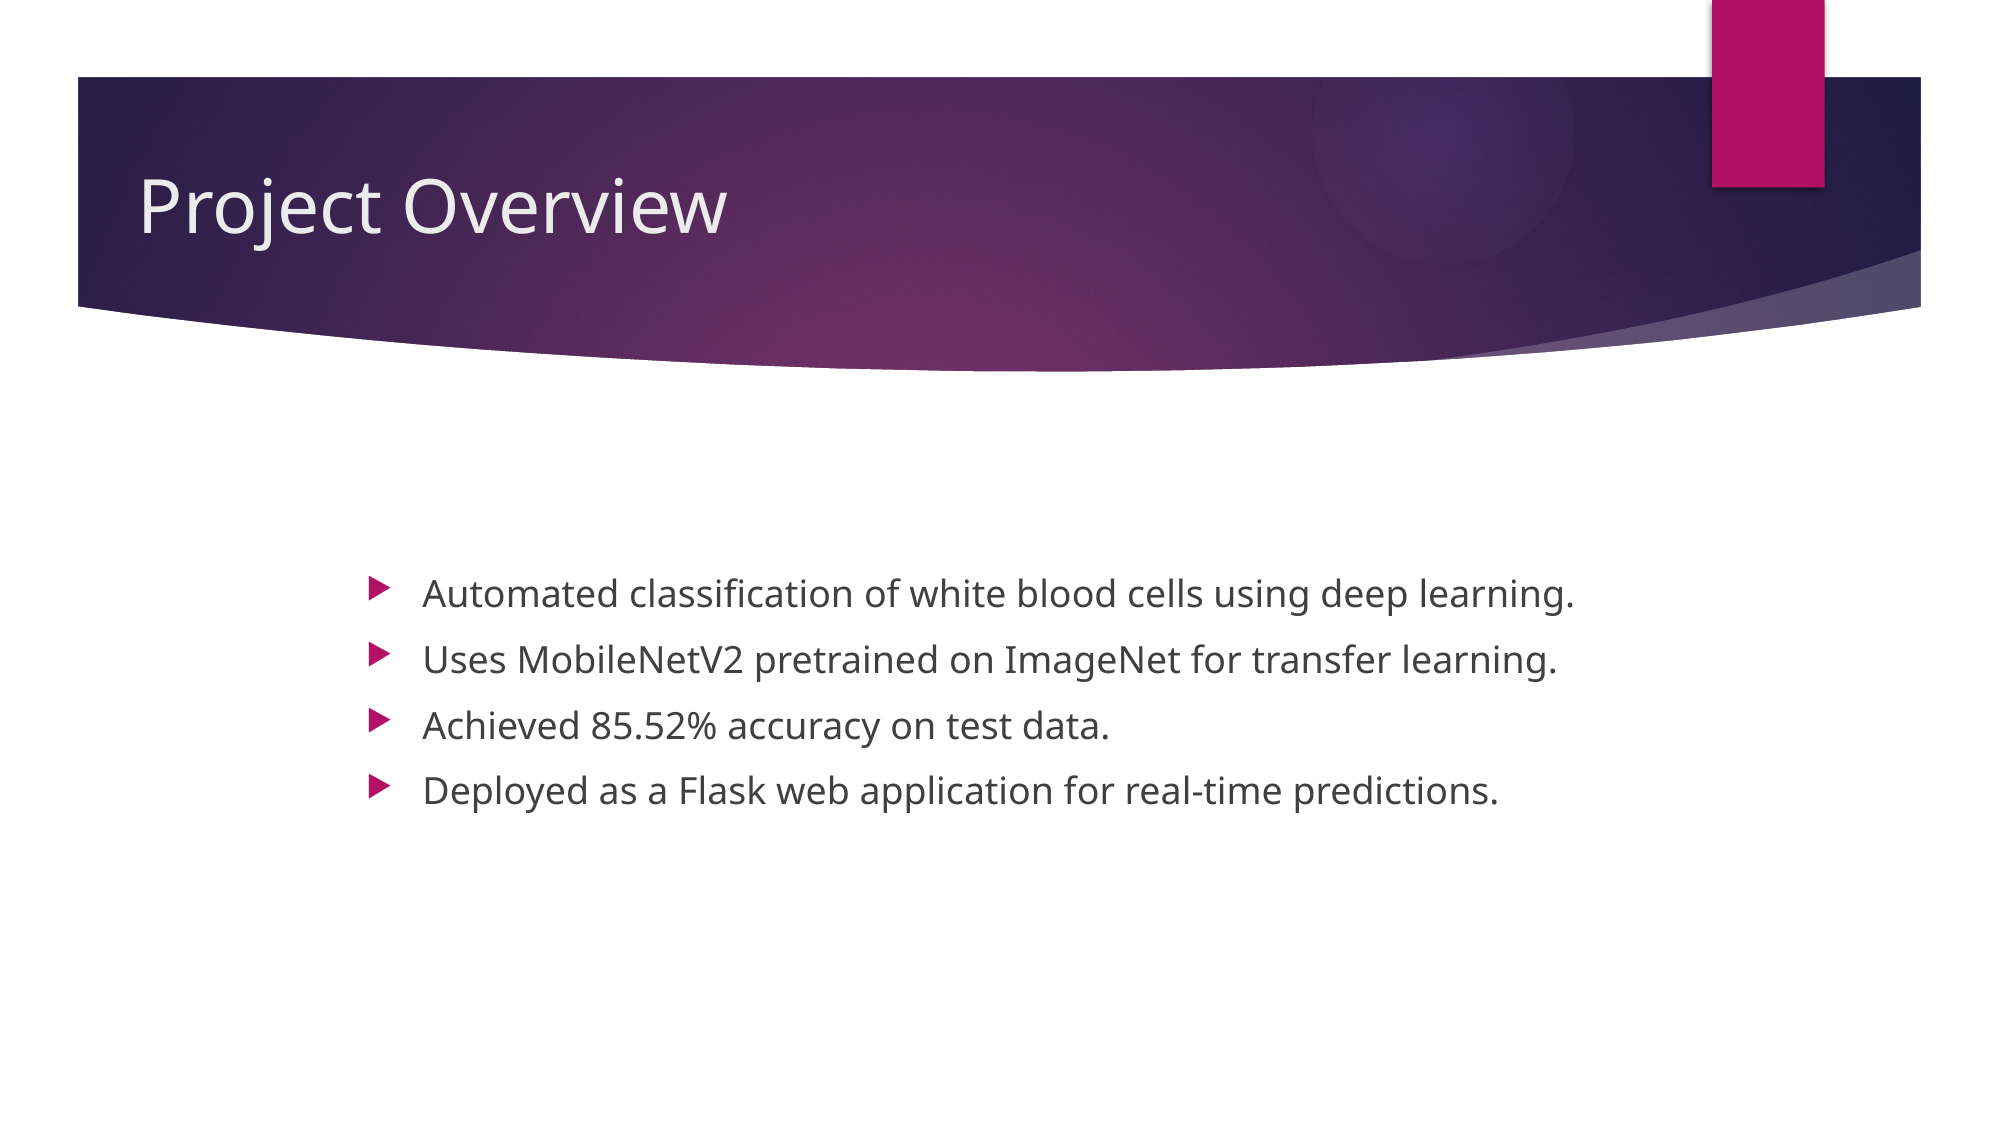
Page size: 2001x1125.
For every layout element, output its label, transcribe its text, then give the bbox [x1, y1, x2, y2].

text_box Project Overview [122, 110, 1473, 298]
text_box Automated classification of white blood cells using deep learning. Uses MobileNetV2 pretrained on ImageNet for transfer learning. Achieved 85.52% accuracy on test data. Deployed as a Flask web application for real-time predictions. [351, 562, 1701, 1125]
